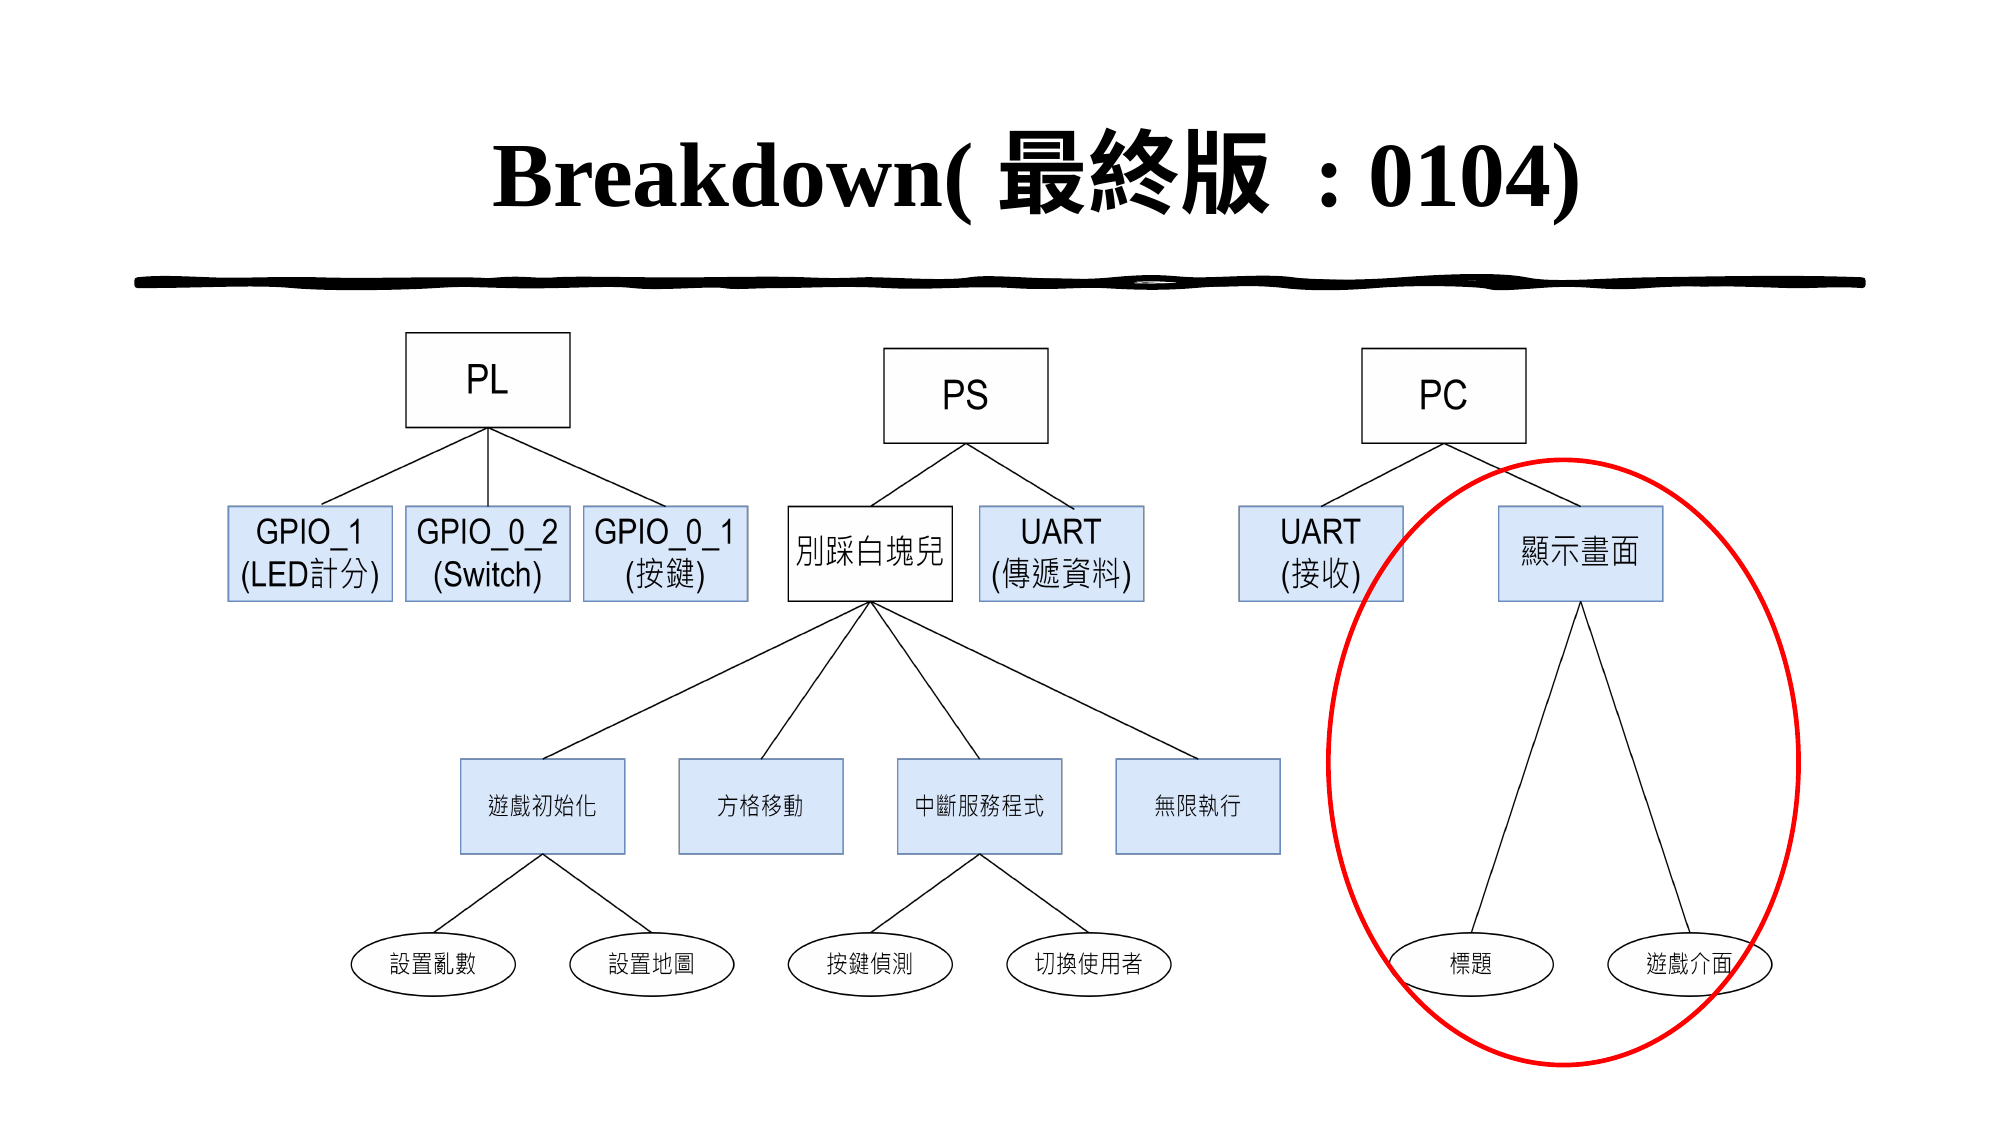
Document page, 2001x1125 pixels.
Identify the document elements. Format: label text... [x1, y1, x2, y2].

text_box [1786, 660, 1800, 865]
title Breakdown(最終版 : 0104) [137, 59, 1863, 278]
text_box [1432, 1015, 1695, 1067]
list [214, 316, 1786, 1015]
